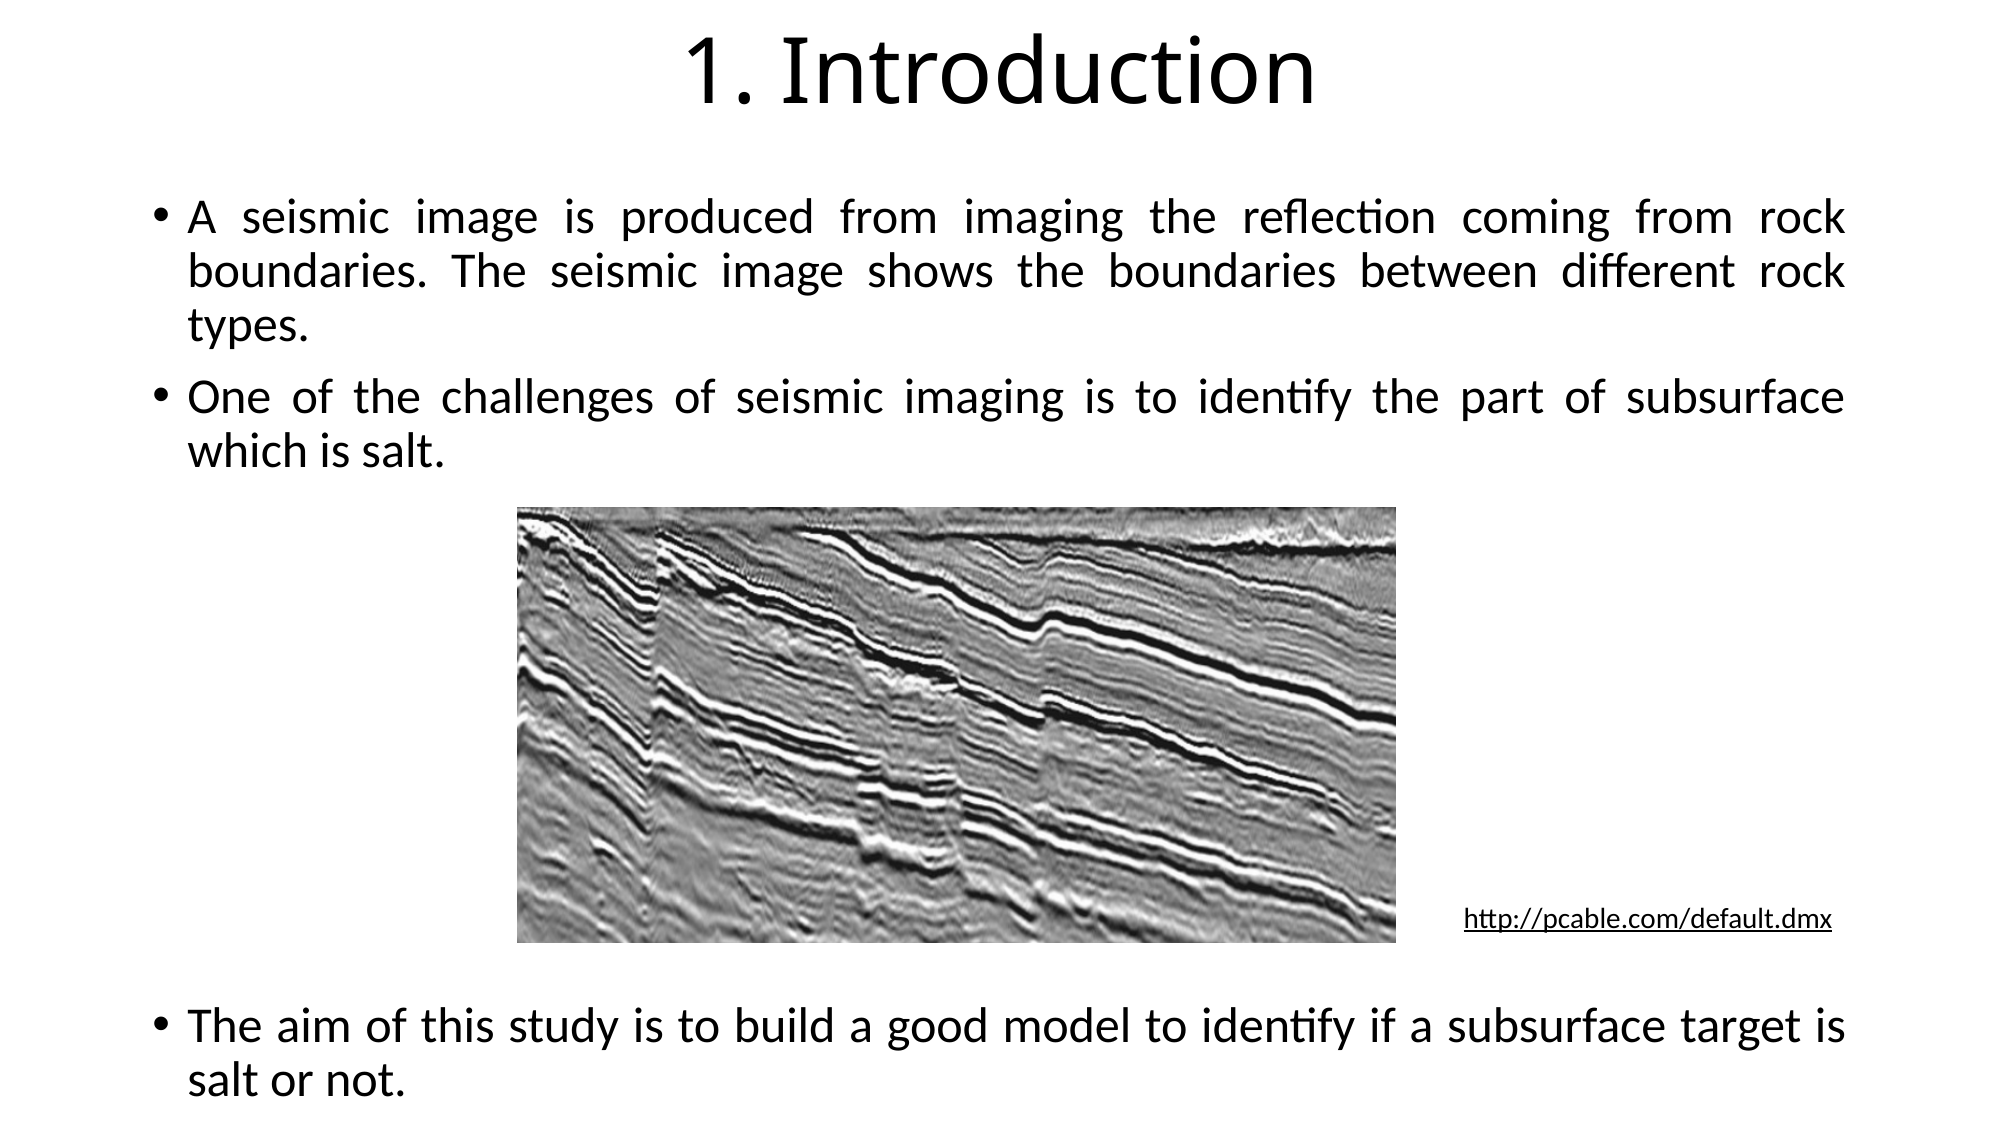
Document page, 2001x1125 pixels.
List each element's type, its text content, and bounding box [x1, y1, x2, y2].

title 1. Introduction [137, 0, 1863, 182]
list A seismic image is produced from imaging the reflection coming from rock boundaries. The seismic image shows the boundaries between different rock types. One of the challenges of seismic imaging is to identify the part of subsurface which is salt. The aim of this study is to build a good model to identify if a subsurface target is salt or not. [137, 182, 1863, 1125]
picture [517, 507, 1396, 943]
text_box http://pcable.com/default.dmx [1448, 891, 1854, 942]
